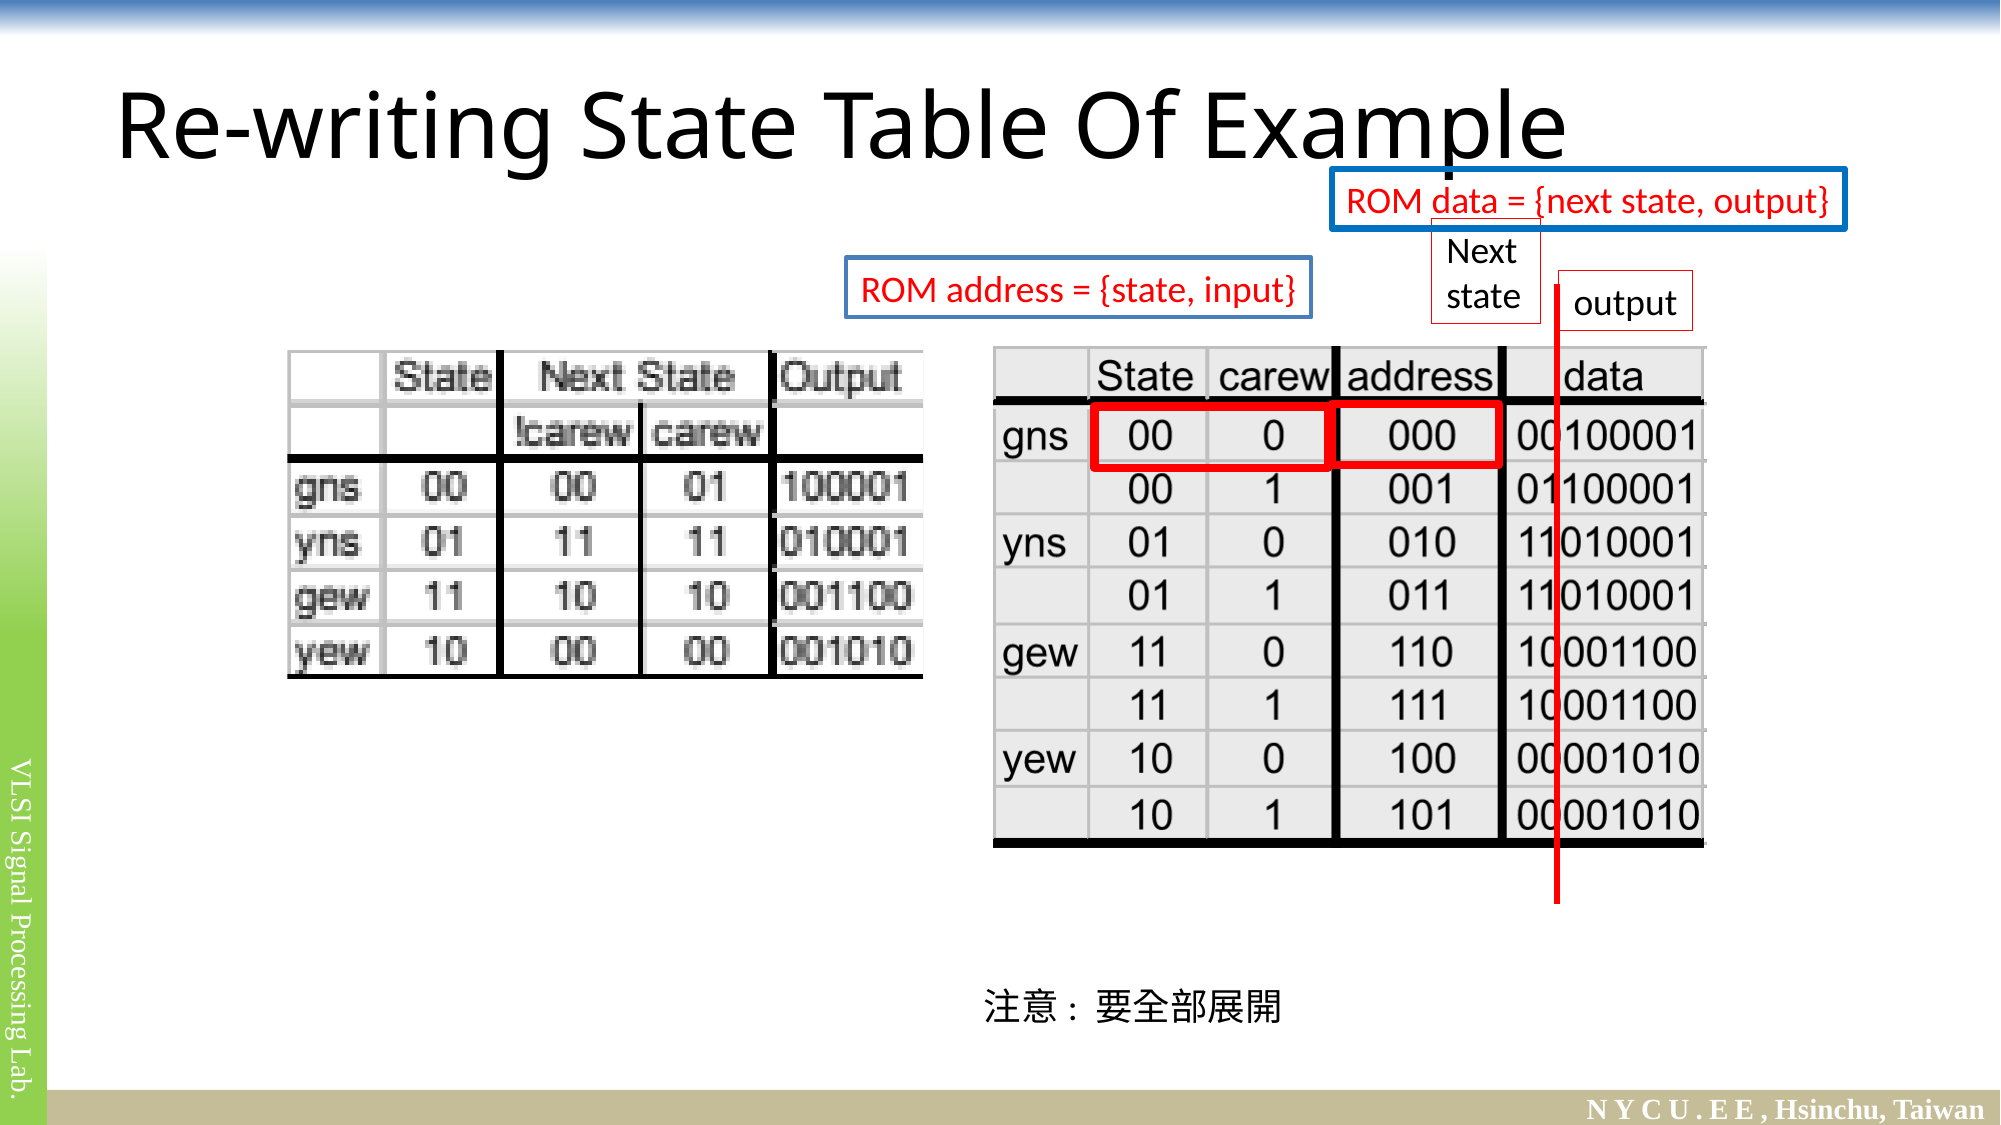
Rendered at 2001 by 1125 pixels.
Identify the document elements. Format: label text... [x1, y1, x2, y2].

text_box [362, 24, 1638, 213]
picture [976, 337, 1556, 866]
text_box 注意: 要全部展開 [969, 975, 1298, 1036]
text_box Next state [1431, 229, 1541, 324]
title Re-writing State Table Of Example [99, 44, 362, 200]
text_box output [1558, 270, 1693, 331]
title Re-writing State Table Of Example [1638, 44, 1901, 200]
text_box ROM address = {state, input} [846, 257, 1312, 318]
text_box ROM data = {next state, output} [1331, 168, 1845, 229]
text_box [287, 349, 924, 680]
picture [1558, 337, 1726, 866]
